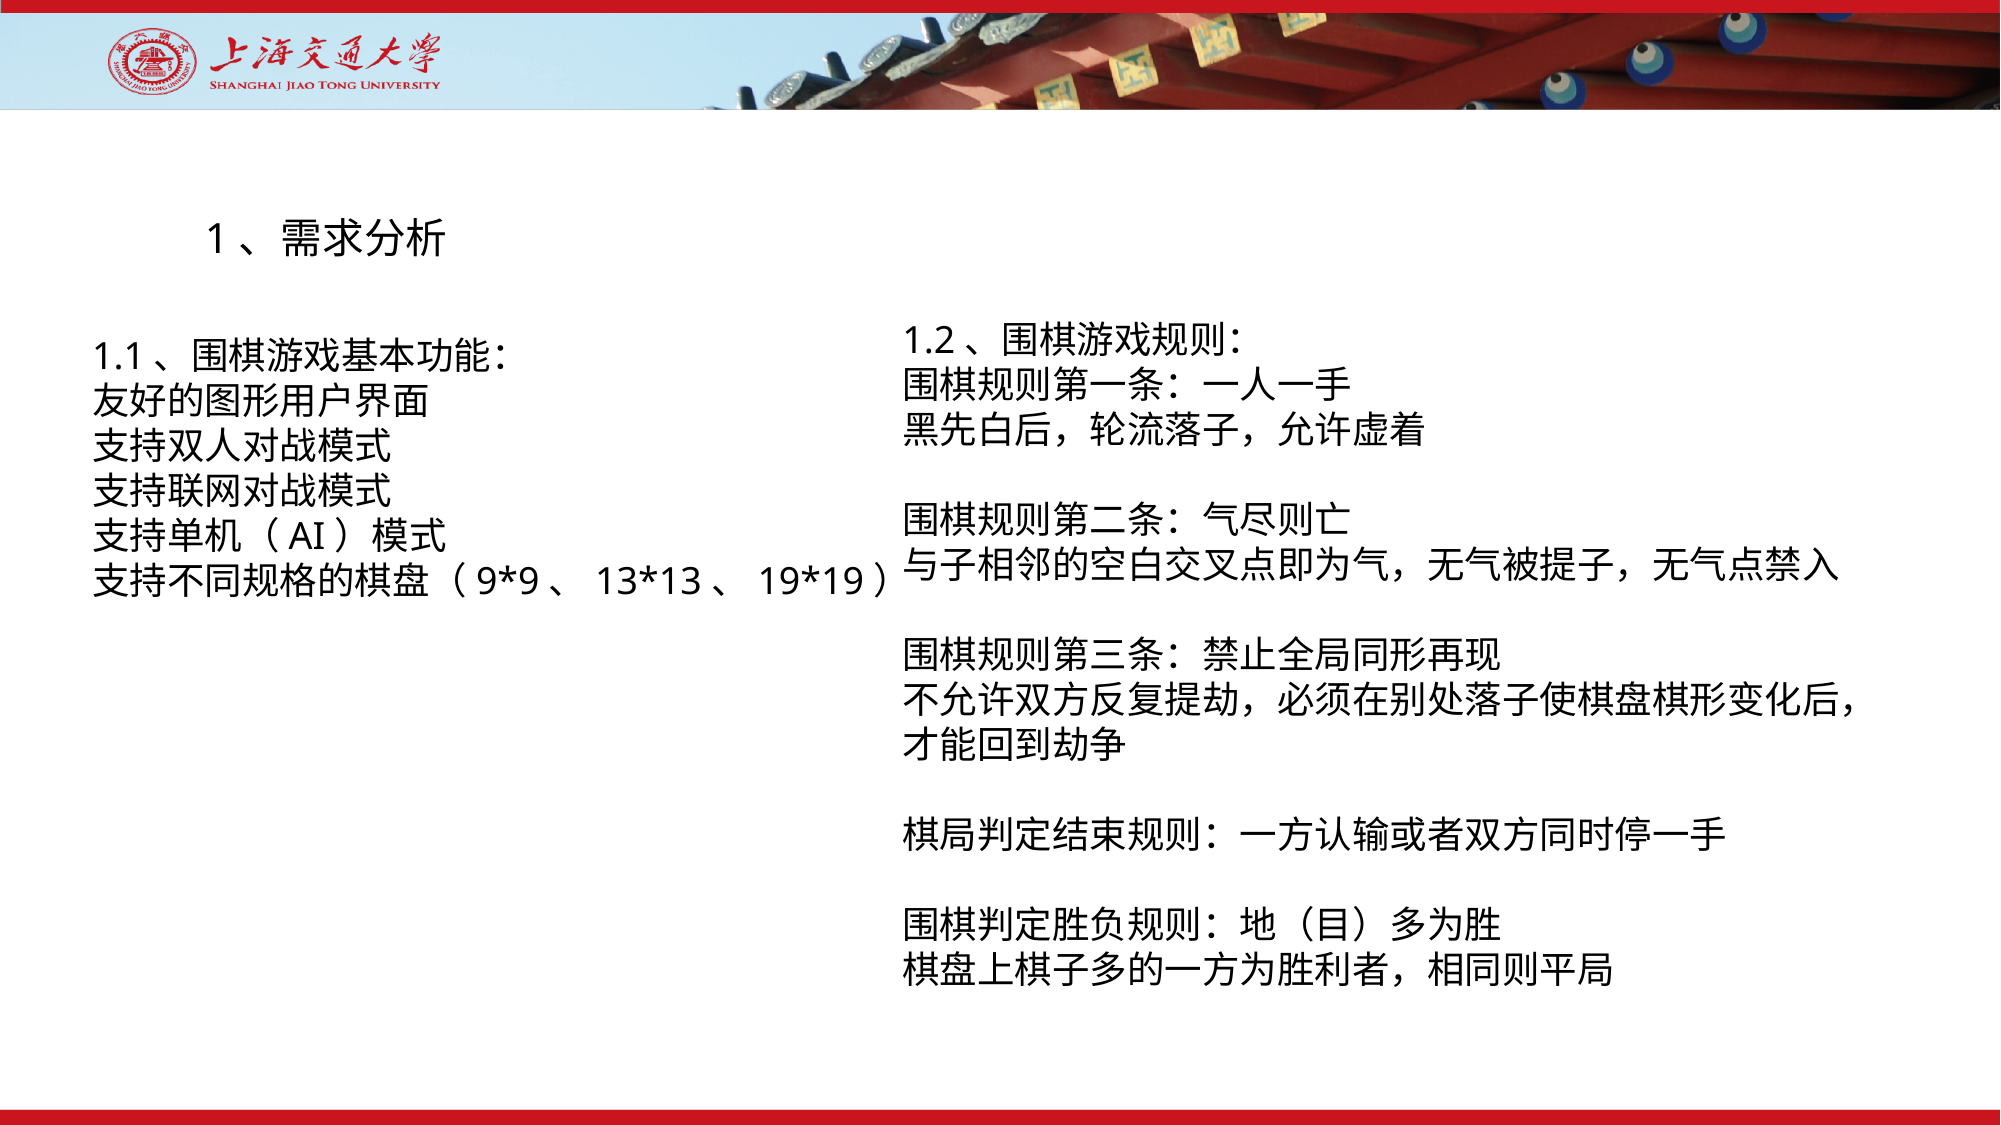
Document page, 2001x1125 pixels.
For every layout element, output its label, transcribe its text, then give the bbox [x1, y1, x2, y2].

text_box 1.2、围棋游戏规则： 围棋规则第一条：一人一手 黑先白后，轮流落子，允许虚着 围棋规则第二条：气尽则亡 与子相邻的空白交叉点即为气，无气被提子，无气点禁入 围棋规则第三条：禁止全局同形再现 不允许双方反复提劫，必须在别处落子使棋盘棋形变化后，才能回到劫争 棋局判定结束规则：一方认输或者双方同时停一手 围棋判定胜负规则：地（目）多为胜 棋盘上棋子多的一方为胜利者，相同则平局 [887, 308, 1912, 999]
text_box 1、需求分析 [190, 204, 1214, 269]
text_box 1.1、围棋游戏基本功能： 友好的图形用户界面 支持双人对战模式 支持联网对战模式 支持单机（AI）模式 支持不同规格的棋盘（9*9、13*13、19*19） [77, 324, 887, 609]
picture [0, 0, 2000, 110]
